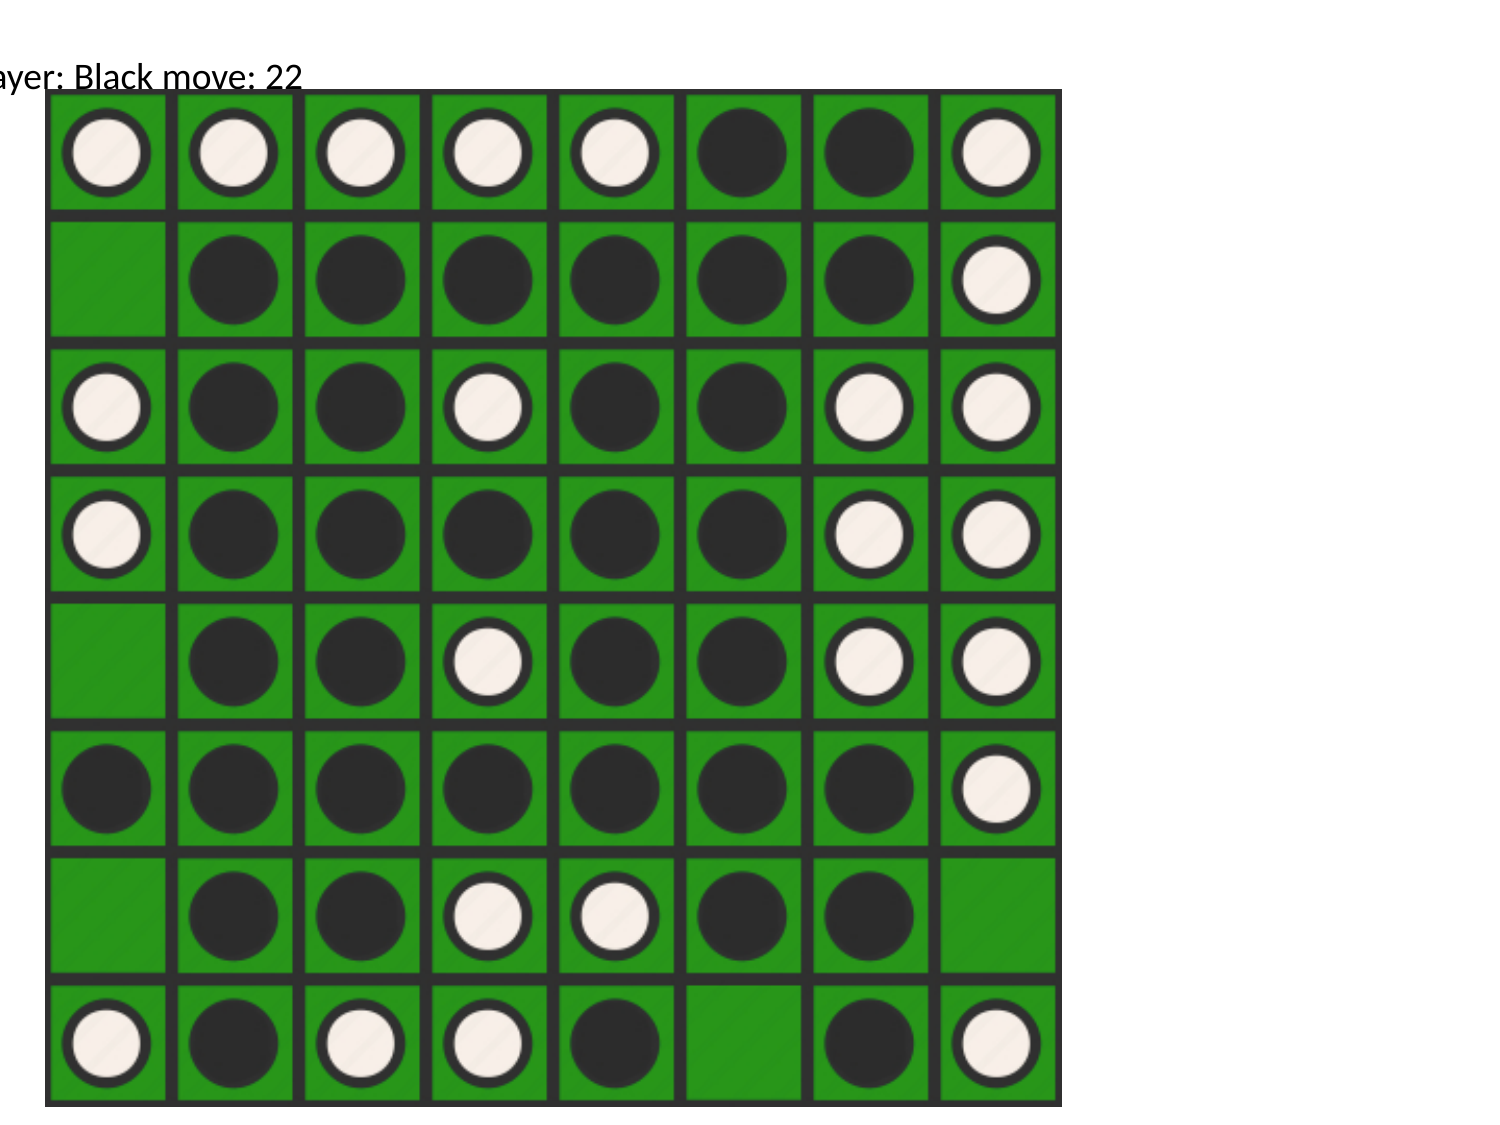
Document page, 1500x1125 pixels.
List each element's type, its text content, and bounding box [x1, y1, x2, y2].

picture [44, 89, 1062, 1107]
text_box turn: 55 player: Black move: 22 [0, 44, 319, 105]
